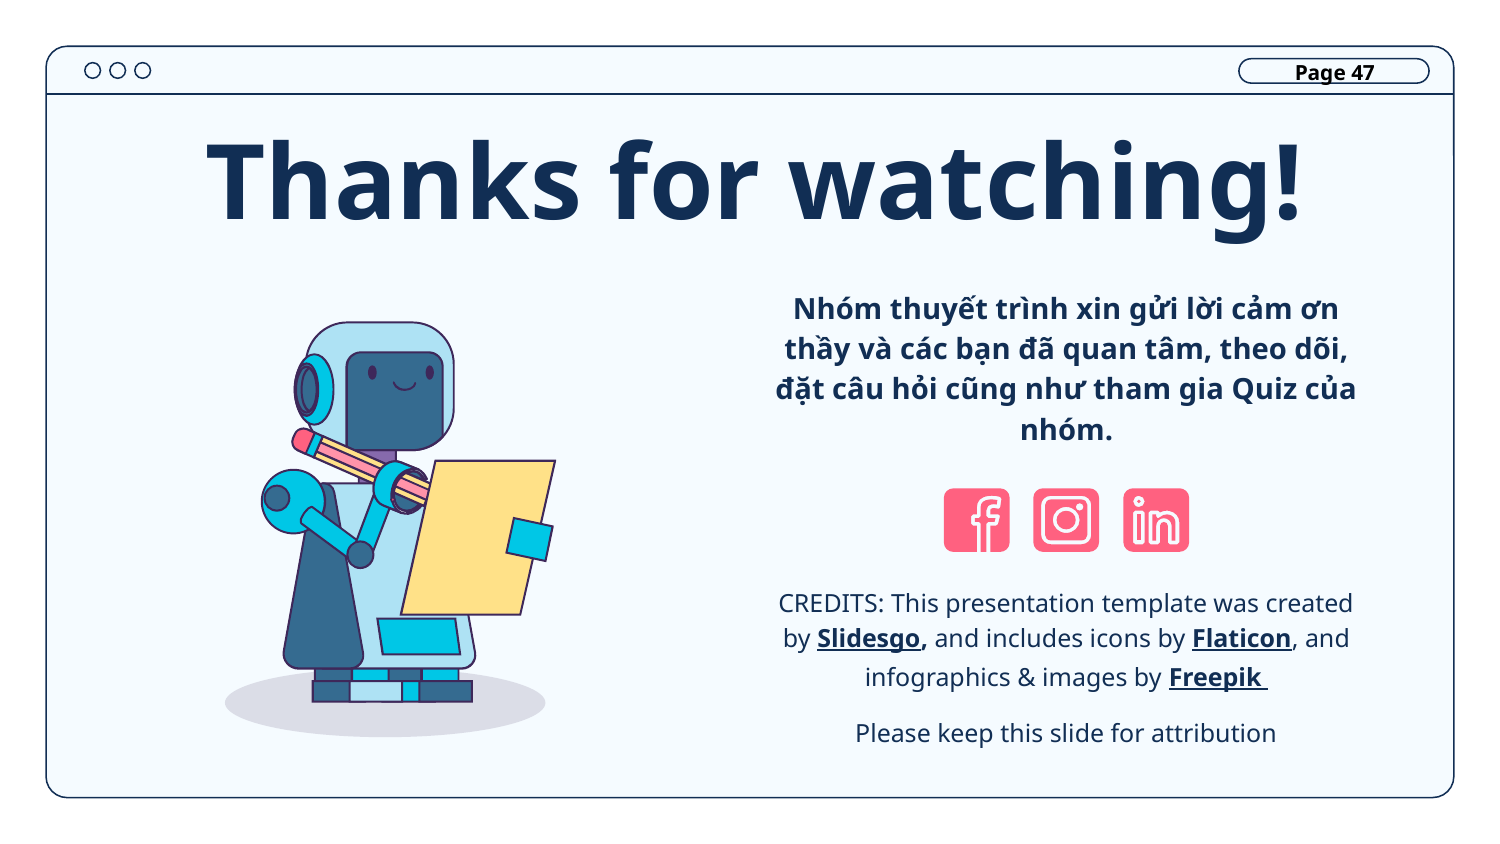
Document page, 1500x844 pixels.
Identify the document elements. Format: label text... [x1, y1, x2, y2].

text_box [1123, 488, 1190, 553]
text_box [224, 321, 557, 738]
text_box Page 47 [1280, 52, 1393, 92]
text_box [943, 488, 1010, 553]
text_box Please keep this slide for attribution [750, 702, 1383, 746]
title Thanks for watching! [54, 100, 1455, 274]
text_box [1033, 488, 1100, 553]
subtitle Nhóm thuyết trình xin gửi lời cảm ơn thầy và các bạn đã quan tâm, theo dõi, đặt câu hỏi cũng như tham gia Quiz của nhóm. [750, 275, 1383, 456]
